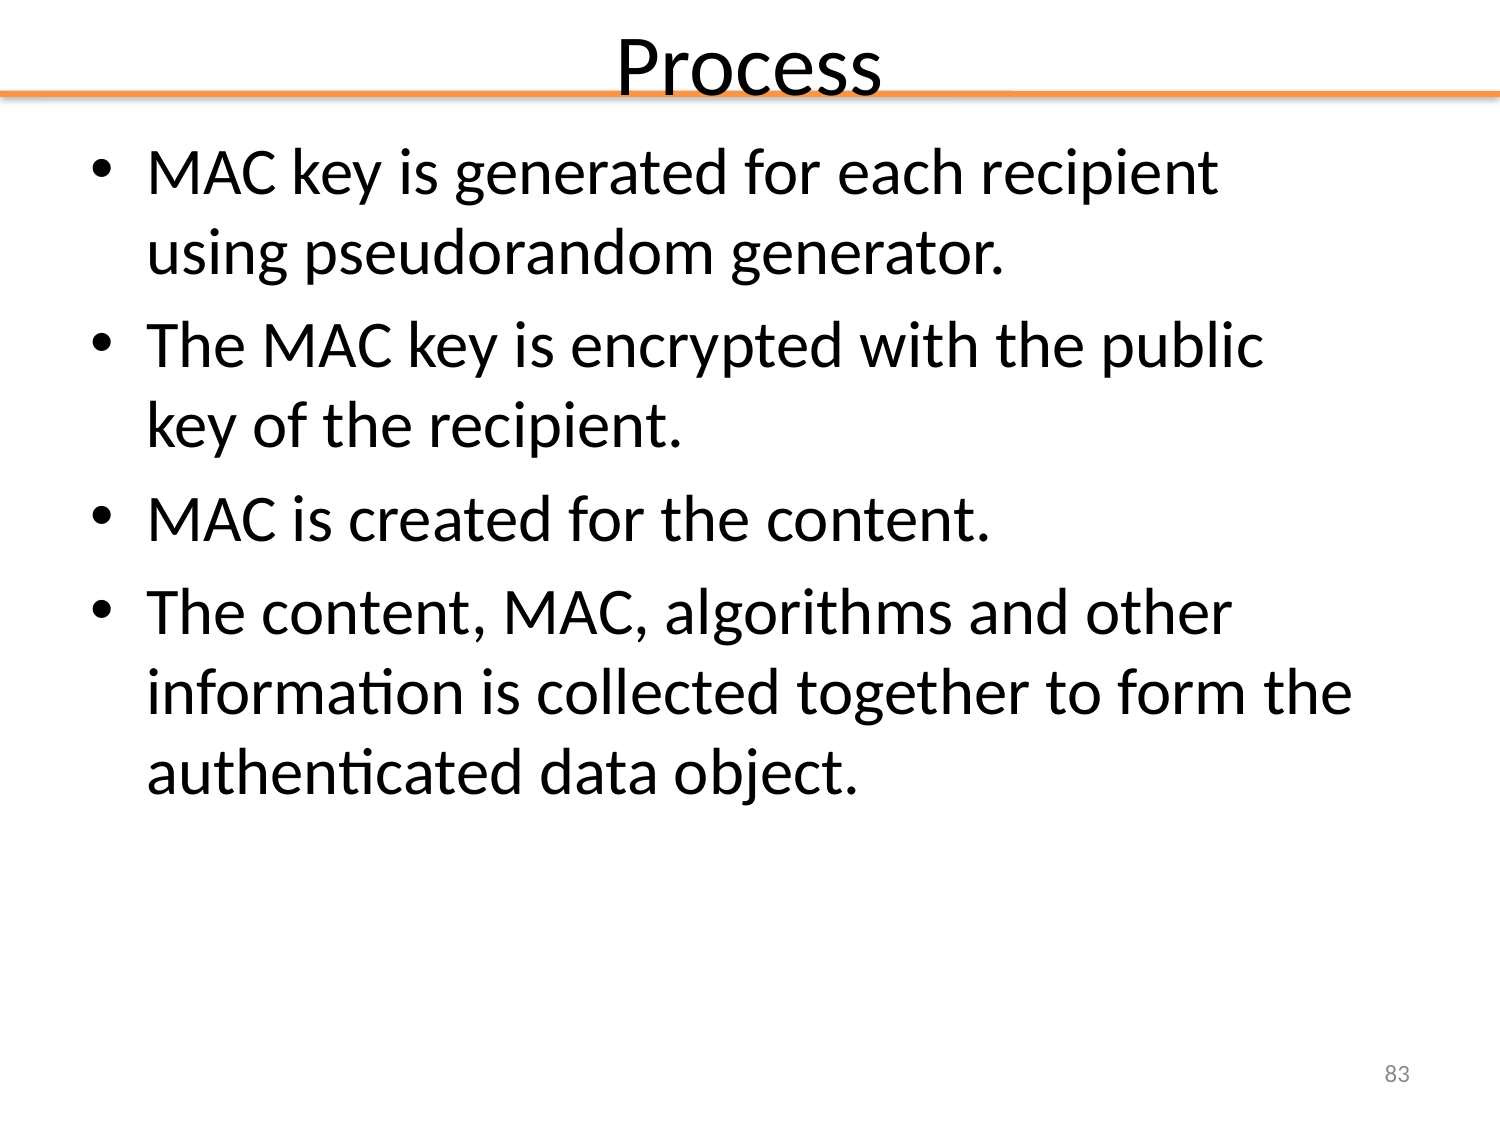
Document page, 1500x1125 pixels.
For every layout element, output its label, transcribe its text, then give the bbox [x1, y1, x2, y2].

slide_number 83 [1074, 1042, 1425, 1103]
title Process [75, 0, 1425, 121]
list MAC key is generated for each recipient using pseudorandom generator. The MAC key is encrypted with the public key of the recipient. MAC is created for the content. The content, MAC, algorithms and other information is collected together to form the authenticated data object. [75, 120, 1376, 1005]
